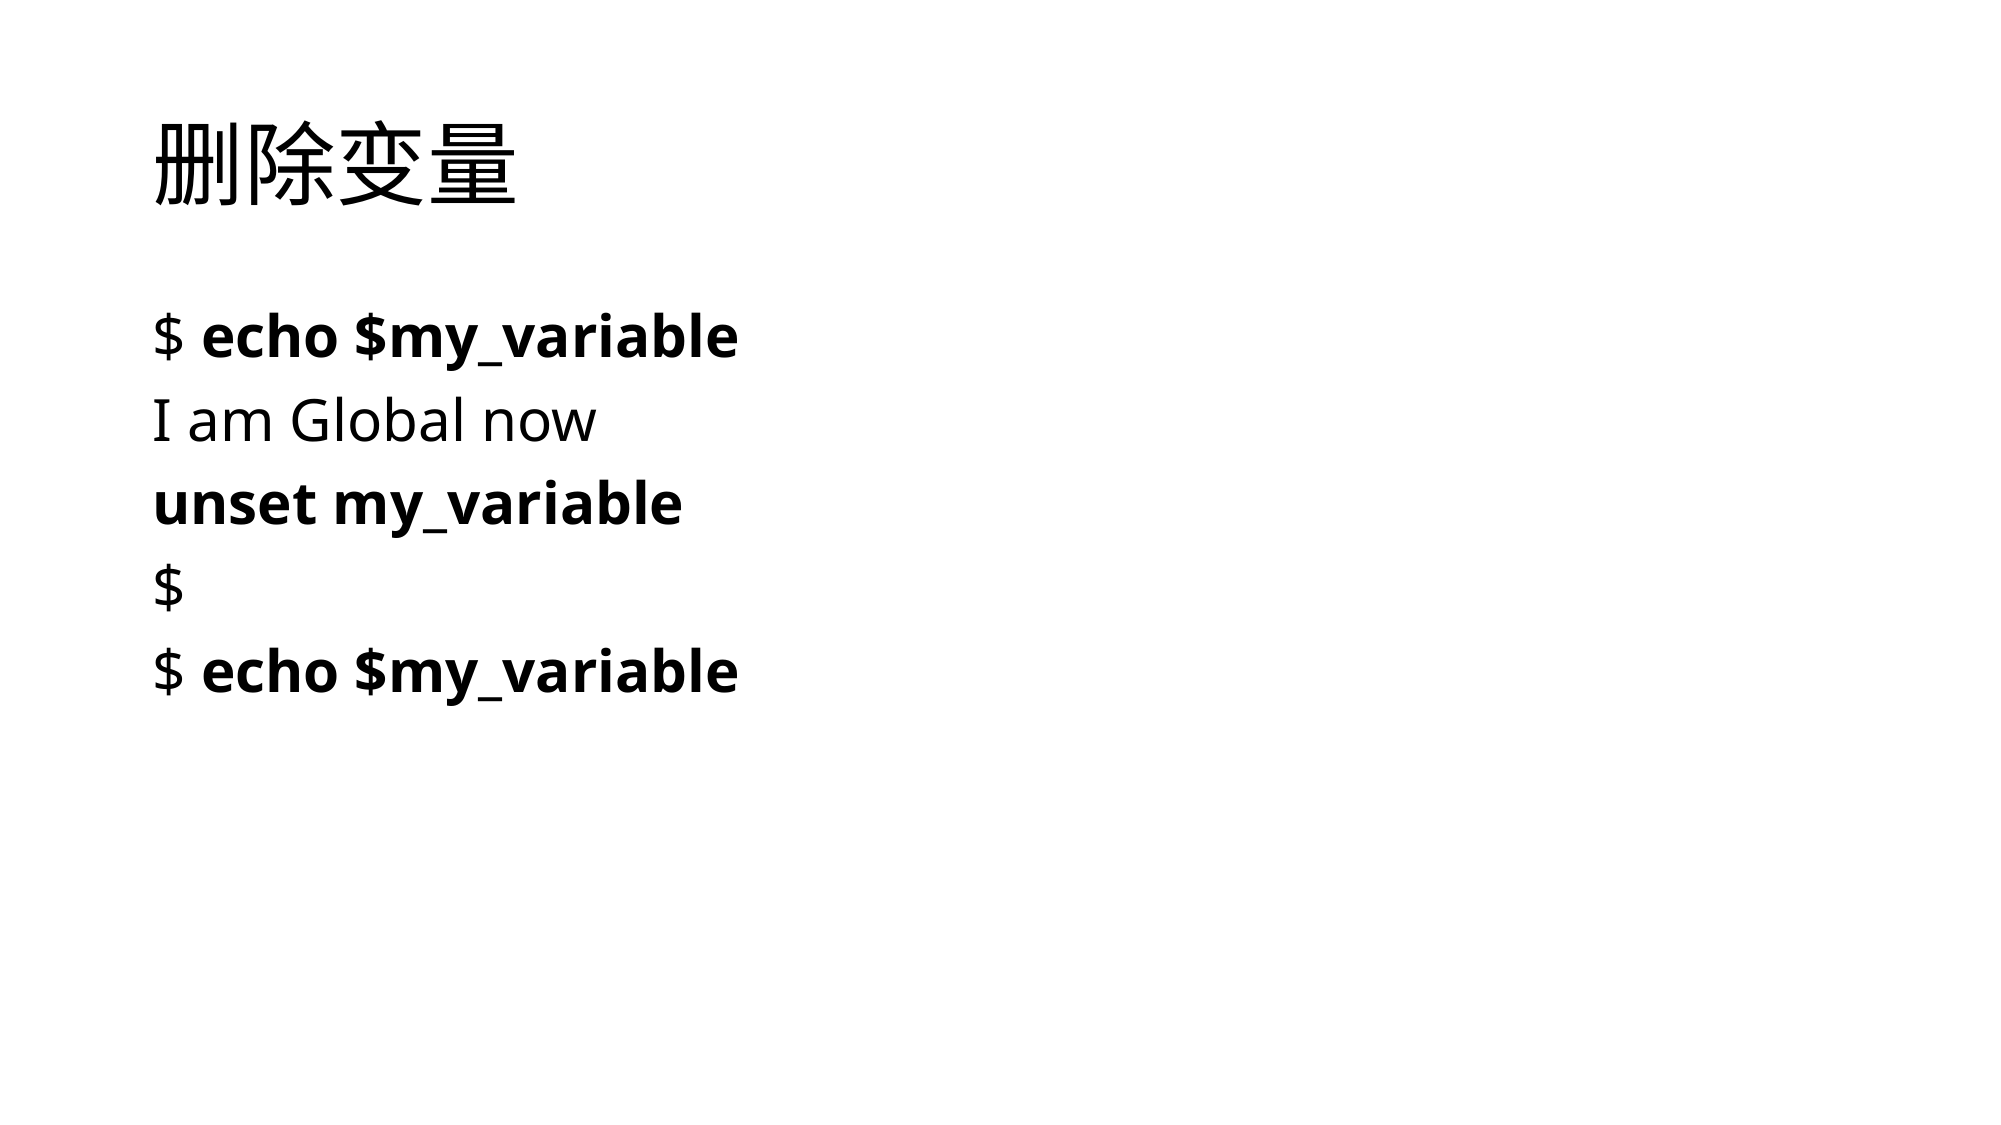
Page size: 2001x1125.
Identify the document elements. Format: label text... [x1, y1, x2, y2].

list $ echo $my_variable I am Global now unset my_variable $ $ echo $my_variable [137, 299, 1863, 1014]
title 删除变量 [137, 59, 1863, 278]
